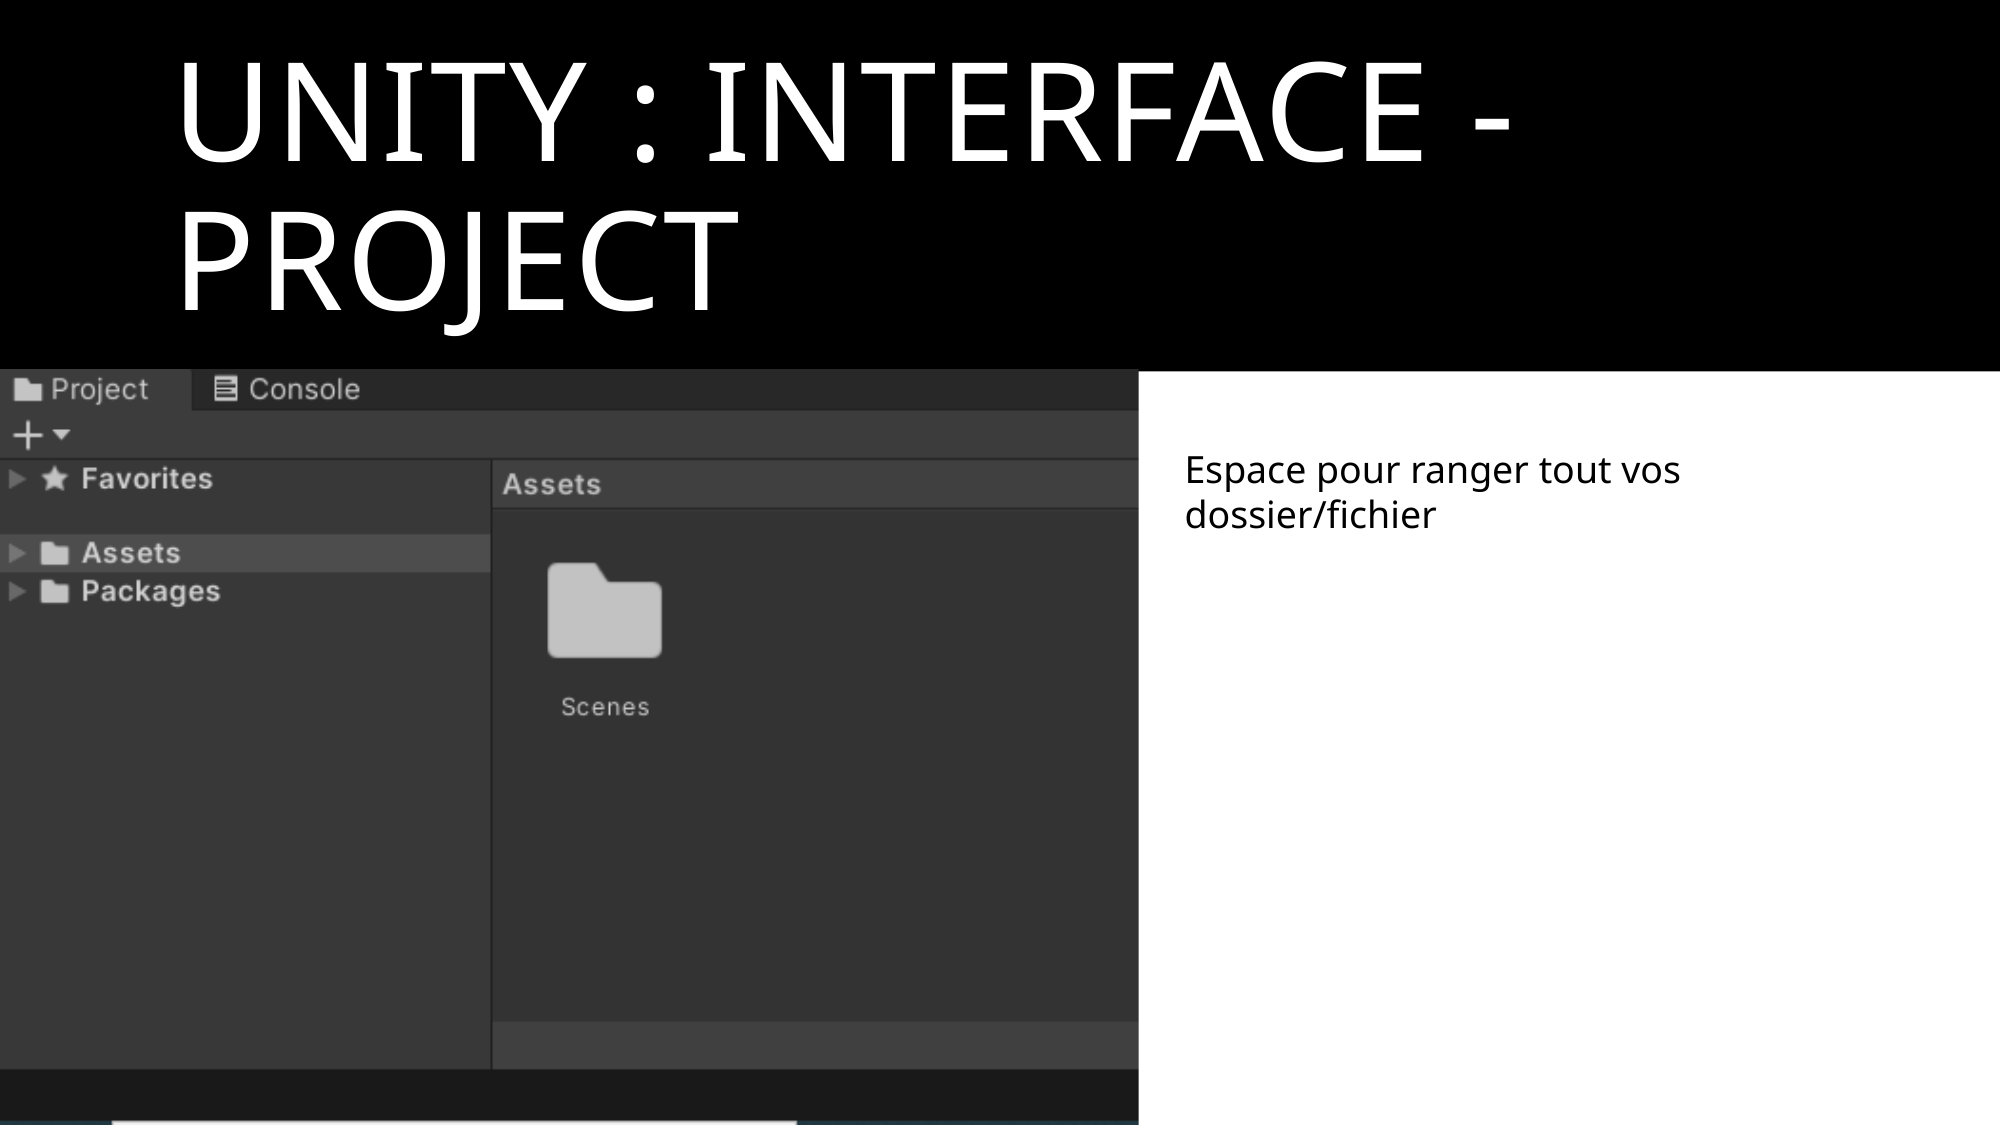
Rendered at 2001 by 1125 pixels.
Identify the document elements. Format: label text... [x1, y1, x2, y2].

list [0, 369, 1139, 1125]
text_box Espace pour ranger tout vos dossier/fichier [1169, 438, 1867, 544]
title Unity : Interface - Project [157, 52, 1842, 332]
